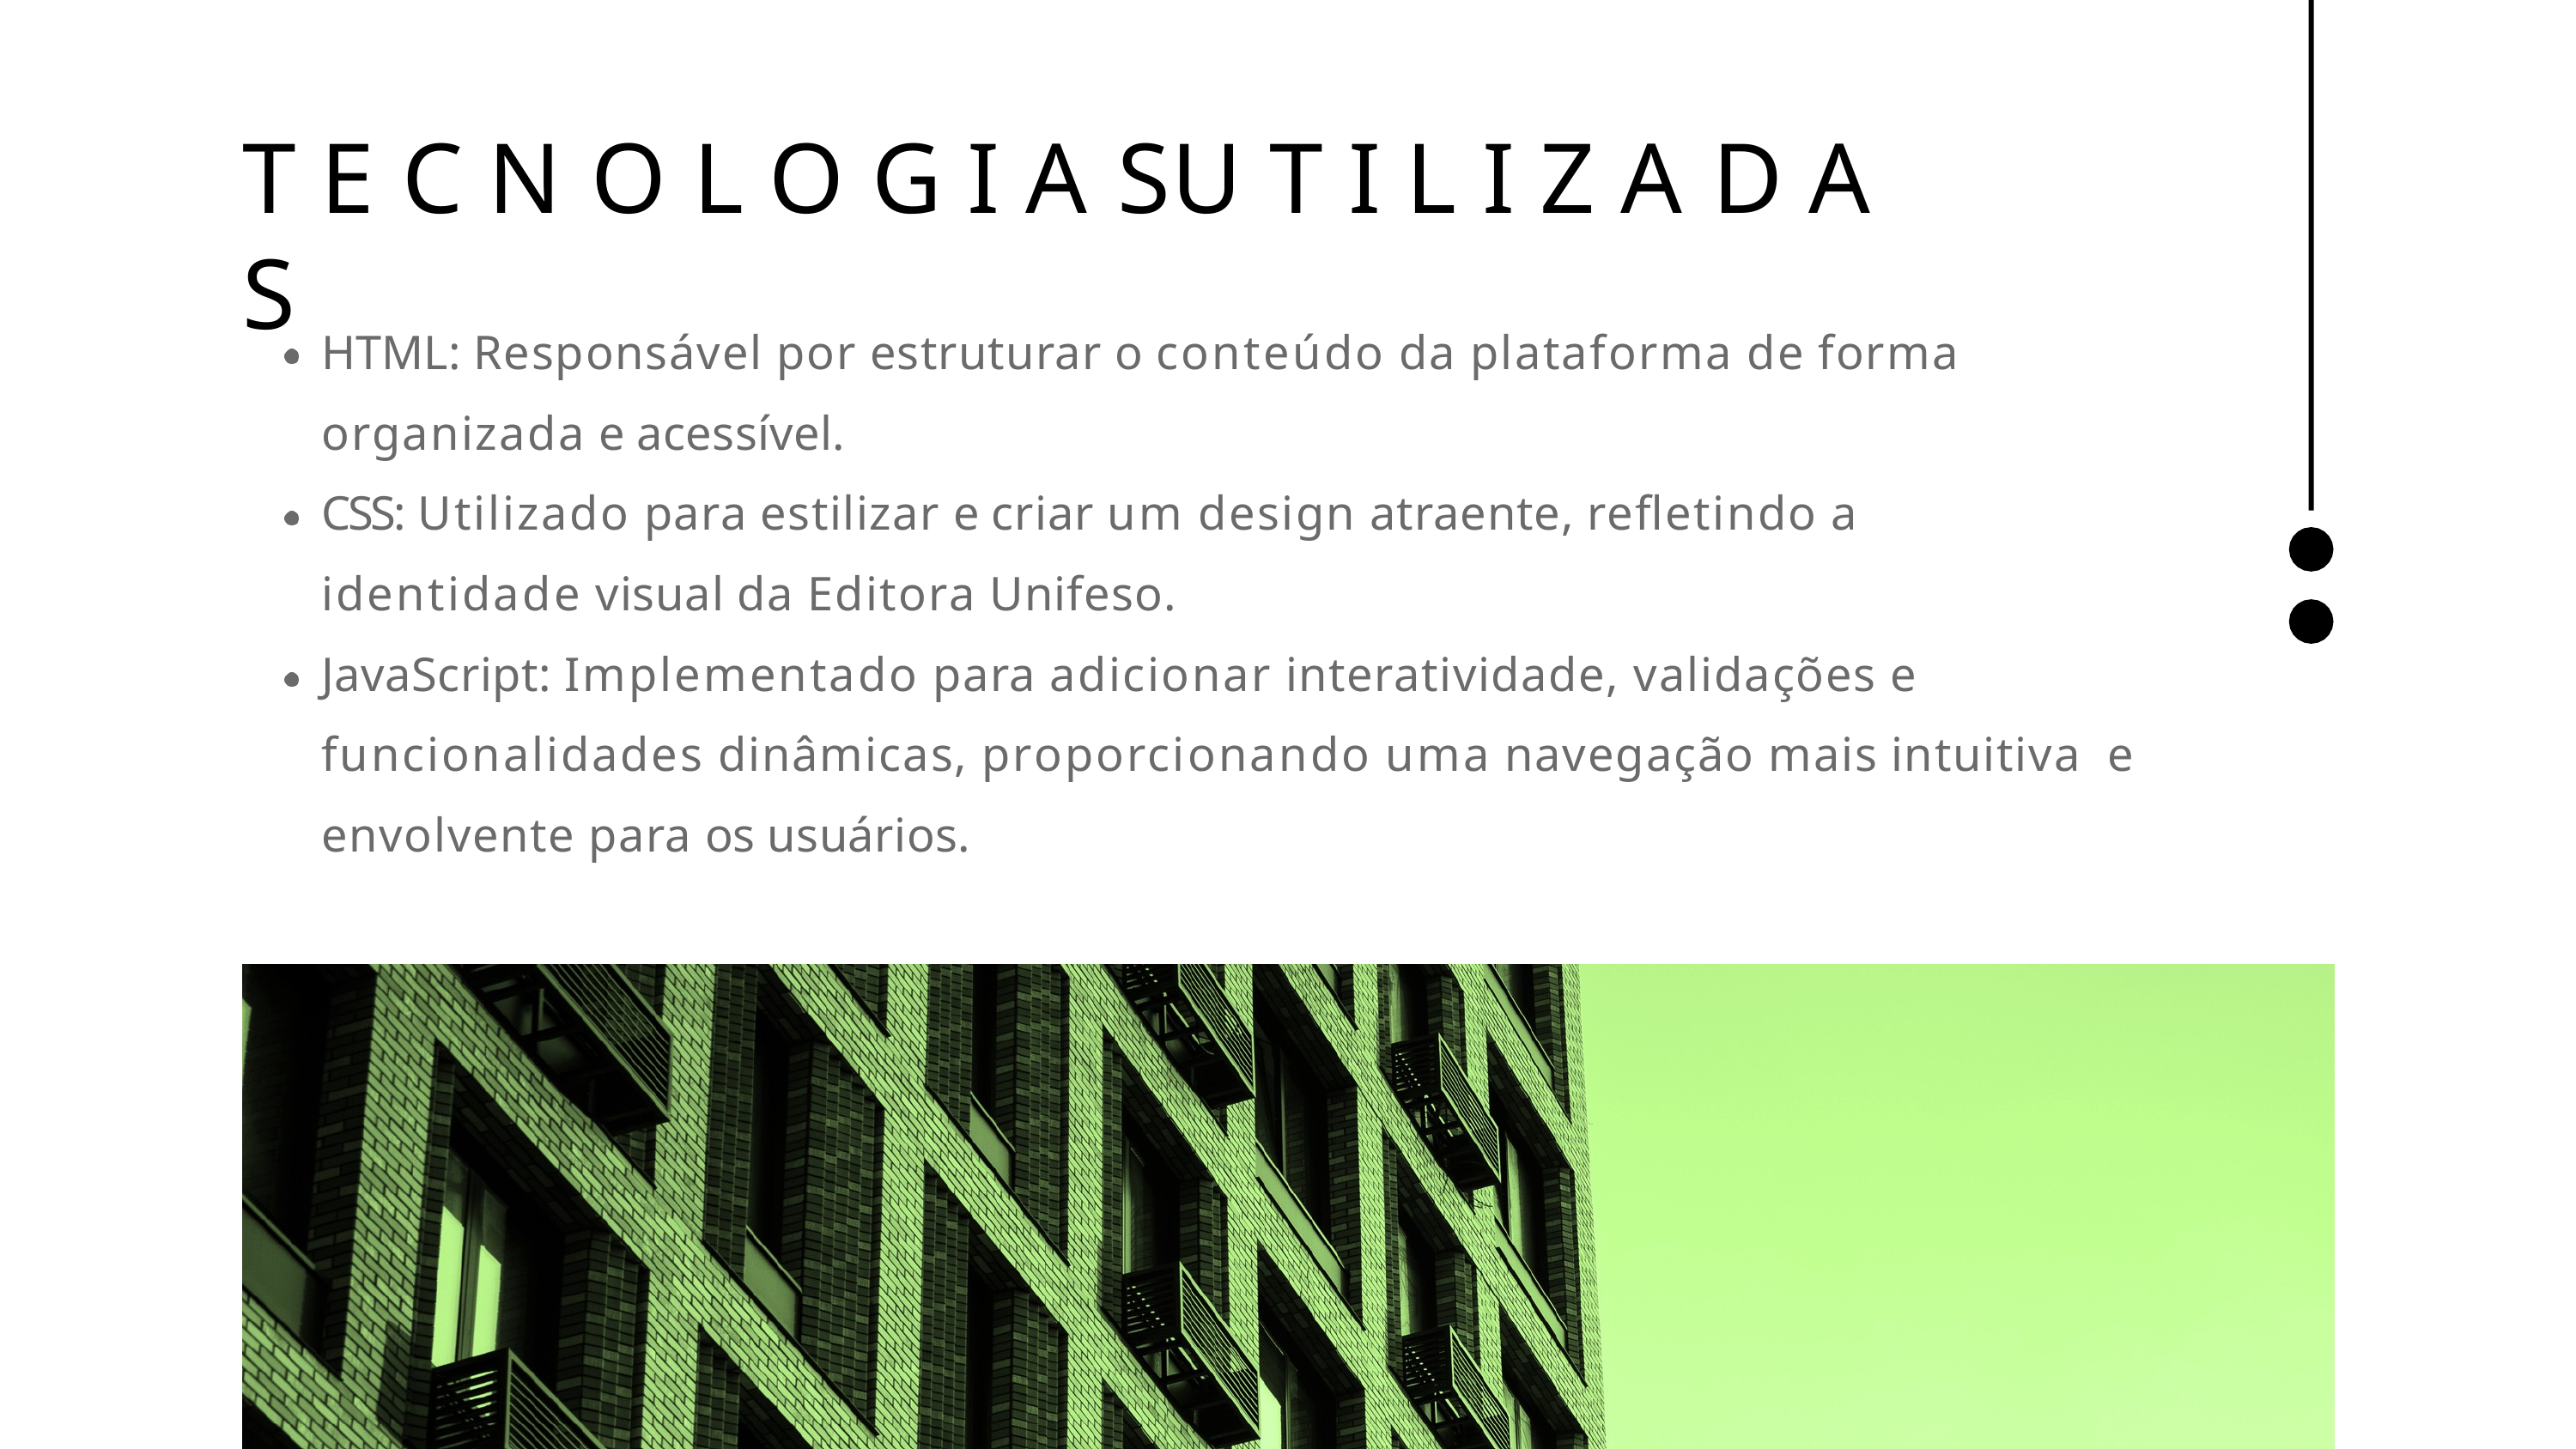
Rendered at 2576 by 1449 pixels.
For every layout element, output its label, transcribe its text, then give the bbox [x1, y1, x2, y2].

picture [283, 671, 299, 687]
text_box [2288, 599, 2334, 644]
title T E C N O L O G I A S U T I L I Z A D A S [240, 115, 1901, 360]
text_box [2288, 527, 2334, 572]
picture [242, 964, 2335, 1449]
text_box HTML: Responsável por estruturar o conteúdo da plataforma de forma organizada e acessível. CSS: Utilizado para estilizar e criar um design atraente, refletindo a identidade visual da Editora Unifeso. JavaScript: Implementado para adicionar interatividade, validações e funcionalidades dinâmicas, proporcionando uma navegação mais intuitiva e envolvente para os usuários. [319, 297, 2192, 862]
text_box [2308, 0, 2314, 511]
picture [283, 510, 299, 525]
picture [283, 349, 299, 364]
